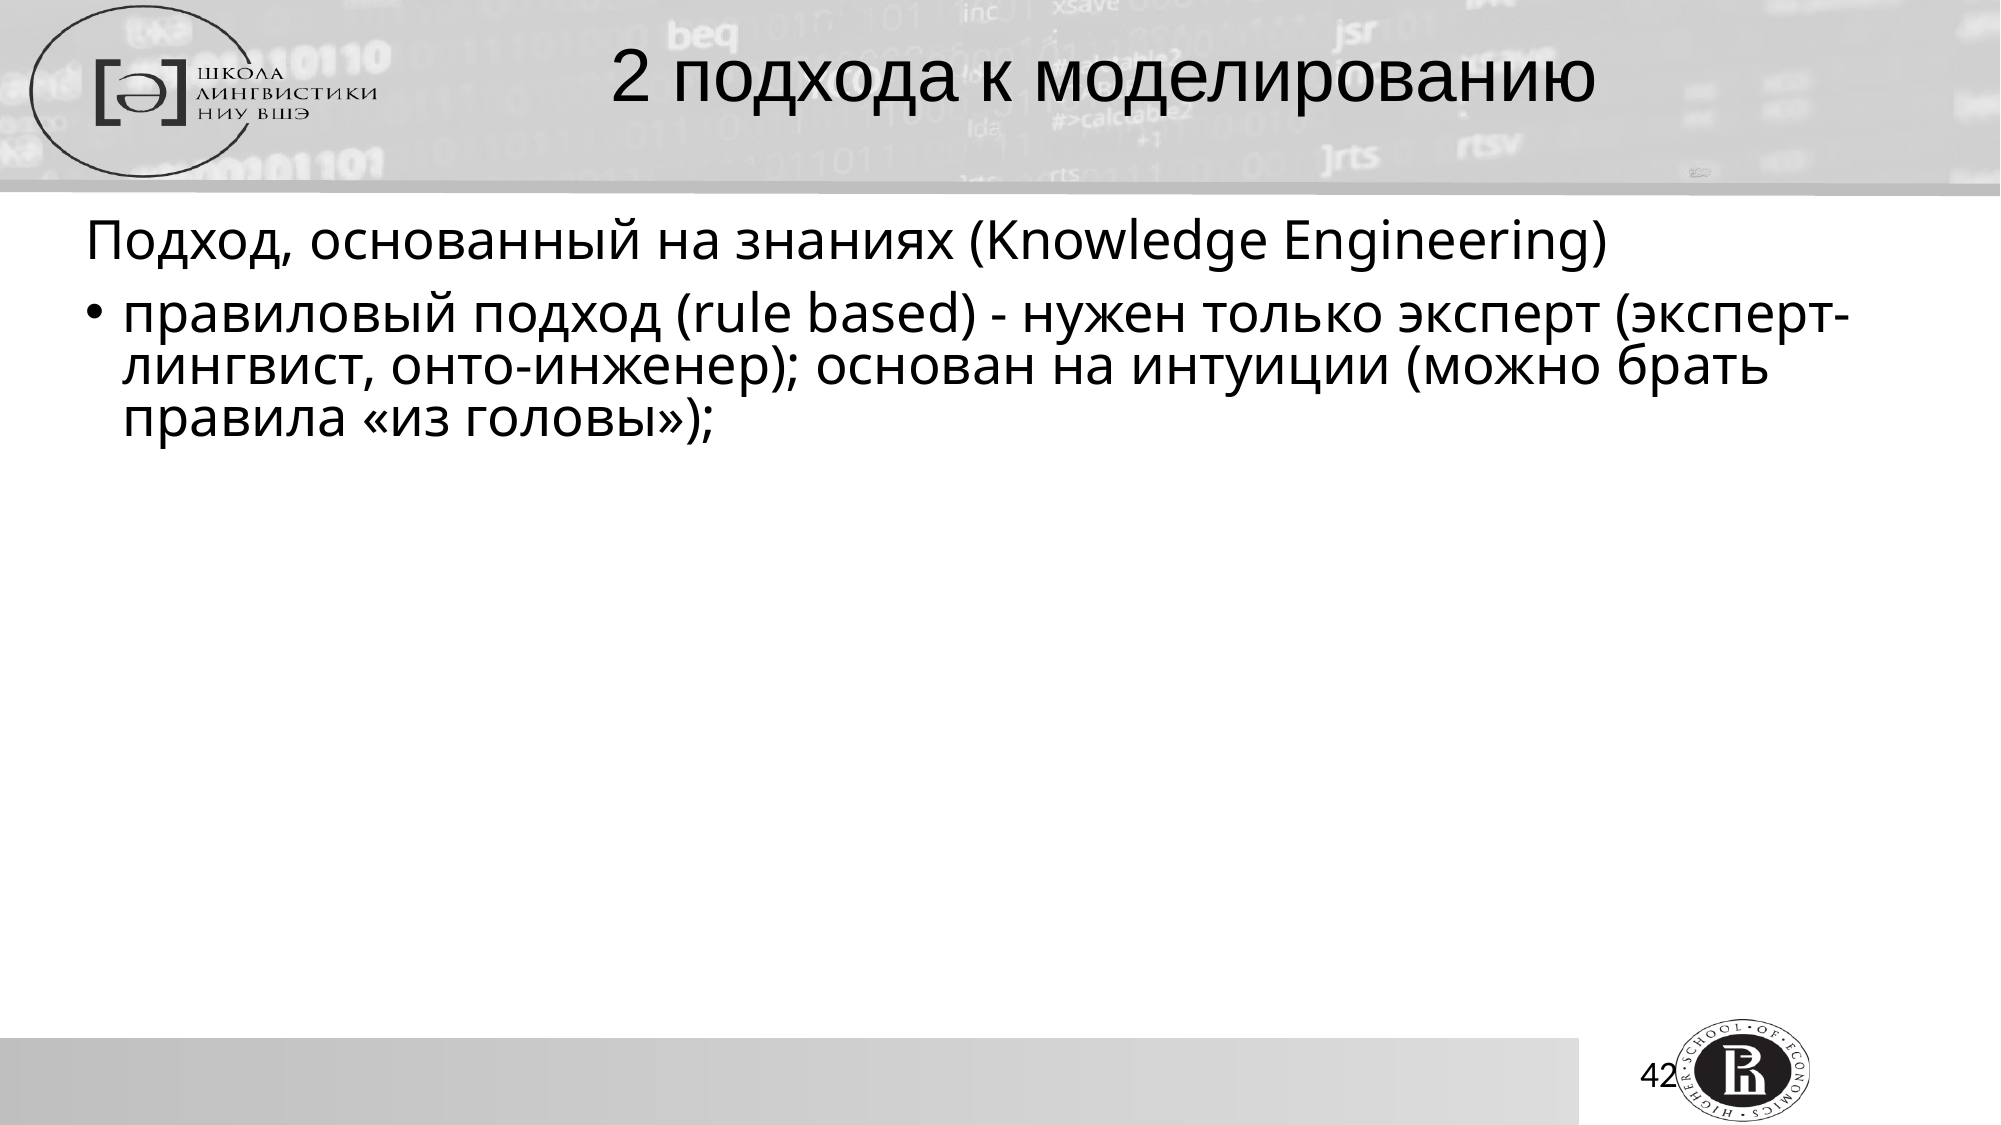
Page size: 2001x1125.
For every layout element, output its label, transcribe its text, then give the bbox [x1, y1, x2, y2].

list Подход, основанный на знаниях (Knowledge Engineering) правиловый подход (rule based) - нужен только эксперт (эксперт-лингвист, онто-инженер); основан на интуиции (можно брать правила «из головы»); [70, 210, 1930, 959]
slide_number 42 [1625, 1042, 1750, 1103]
picture [1675, 1019, 1810, 1124]
picture [0, 0, 2001, 186]
title 2 подхода к моделированию [586, 29, 1643, 169]
